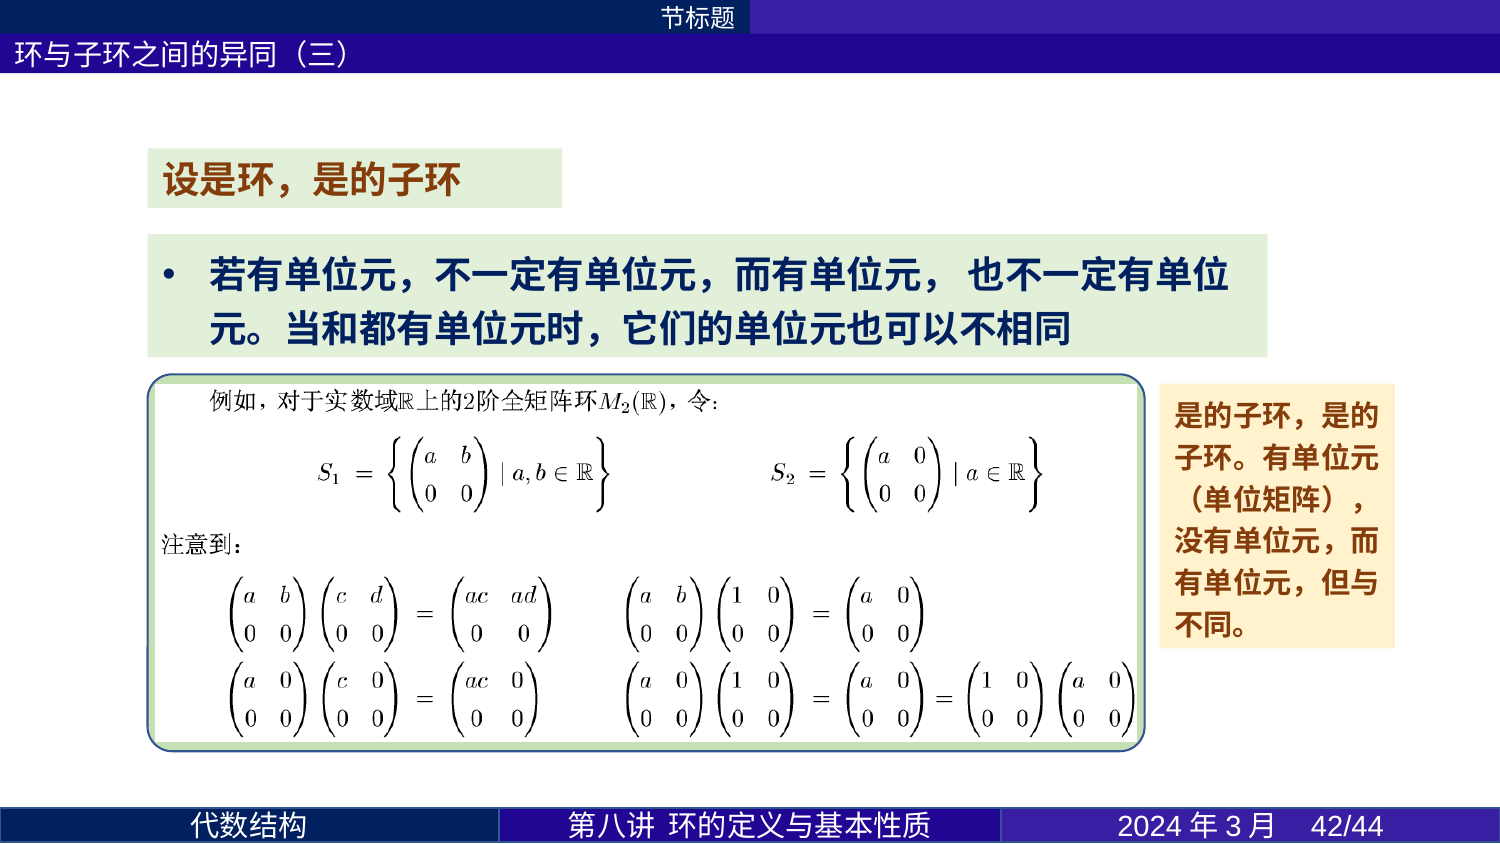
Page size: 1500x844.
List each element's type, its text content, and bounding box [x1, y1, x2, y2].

text_box 环与子环之间的异同（三） [0, 33, 1500, 74]
text_box 第八讲 环的定义与基本性质 [498, 807, 1000, 843]
text_box [749, 0, 1500, 33]
text_box 代数结构 [0, 807, 498, 843]
text_box 节标题 [0, 0, 749, 33]
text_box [147, 374, 1145, 752]
text_box 2024年3月 42/44 [1000, 807, 1500, 843]
